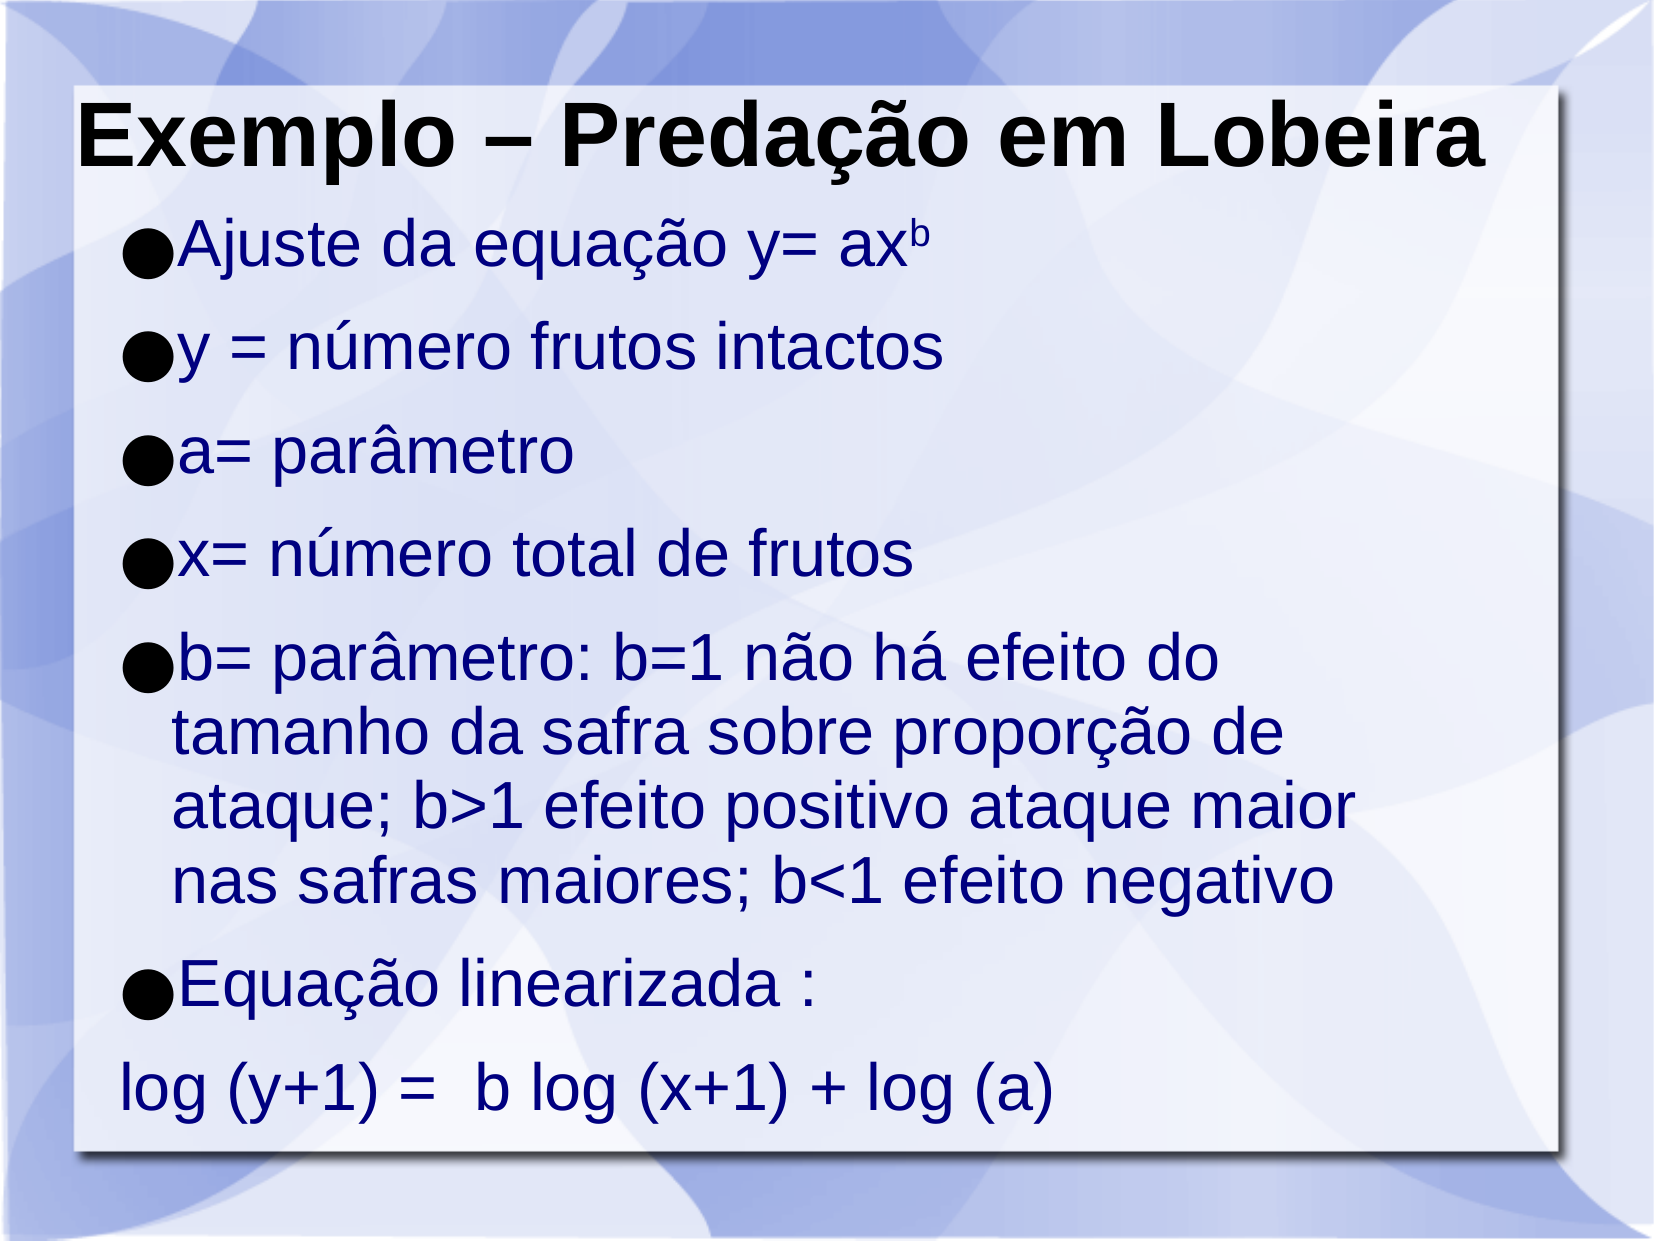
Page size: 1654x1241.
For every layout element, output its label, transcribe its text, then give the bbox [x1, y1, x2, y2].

list Ajuste da equação y= axb y = número frutos intactos a= parâmetro x= número total de frutos b= parâmetro: b=1 não há efeito do tamanho da safra sobre proporção de ataque; b>1 efeito positivo ataque maior nas safras maiores; b<1 efeito negativo Equação linearizada : log (y+1) = b log (x+1) + log (a) [102, 202, 1461, 922]
title Exemplo – Predação em Lobeira [55, 29, 1509, 237]
picture [0, 0, 1654, 1241]
